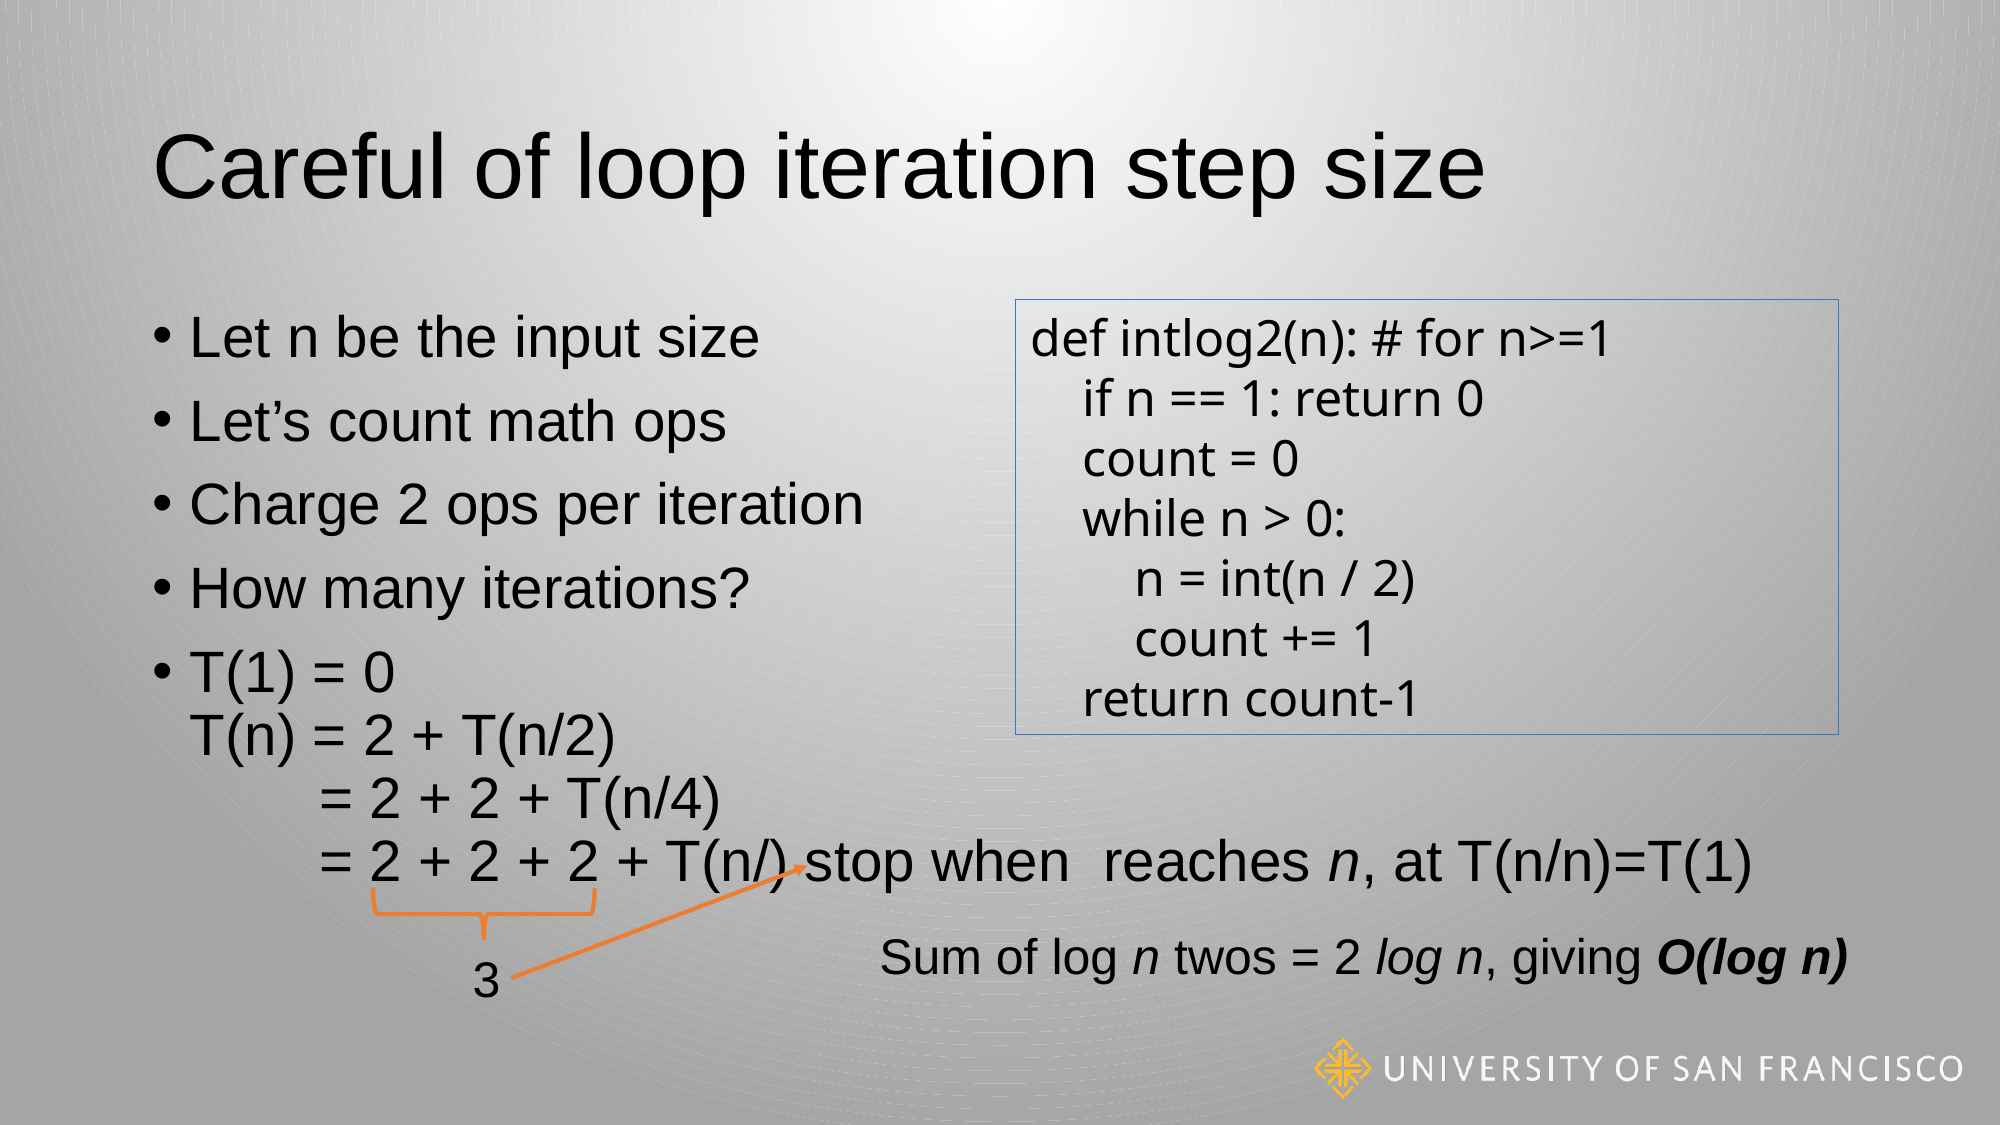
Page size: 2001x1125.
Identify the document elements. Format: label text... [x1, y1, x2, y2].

text_box 3 [458, 940, 510, 1015]
title Careful of loop iteration step size [137, 59, 1863, 278]
text_box [372, 887, 511, 940]
text_box def intlog2(n): # for n>=1 if n == 1: return 0 count = 0 while n > 0: n = int(n / 2) count += 1 return count-1 [1015, 299, 1839, 735]
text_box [511, 865, 808, 979]
text_box Sum of log n twos = 2 log n, giving O(log n) [864, 917, 1864, 993]
